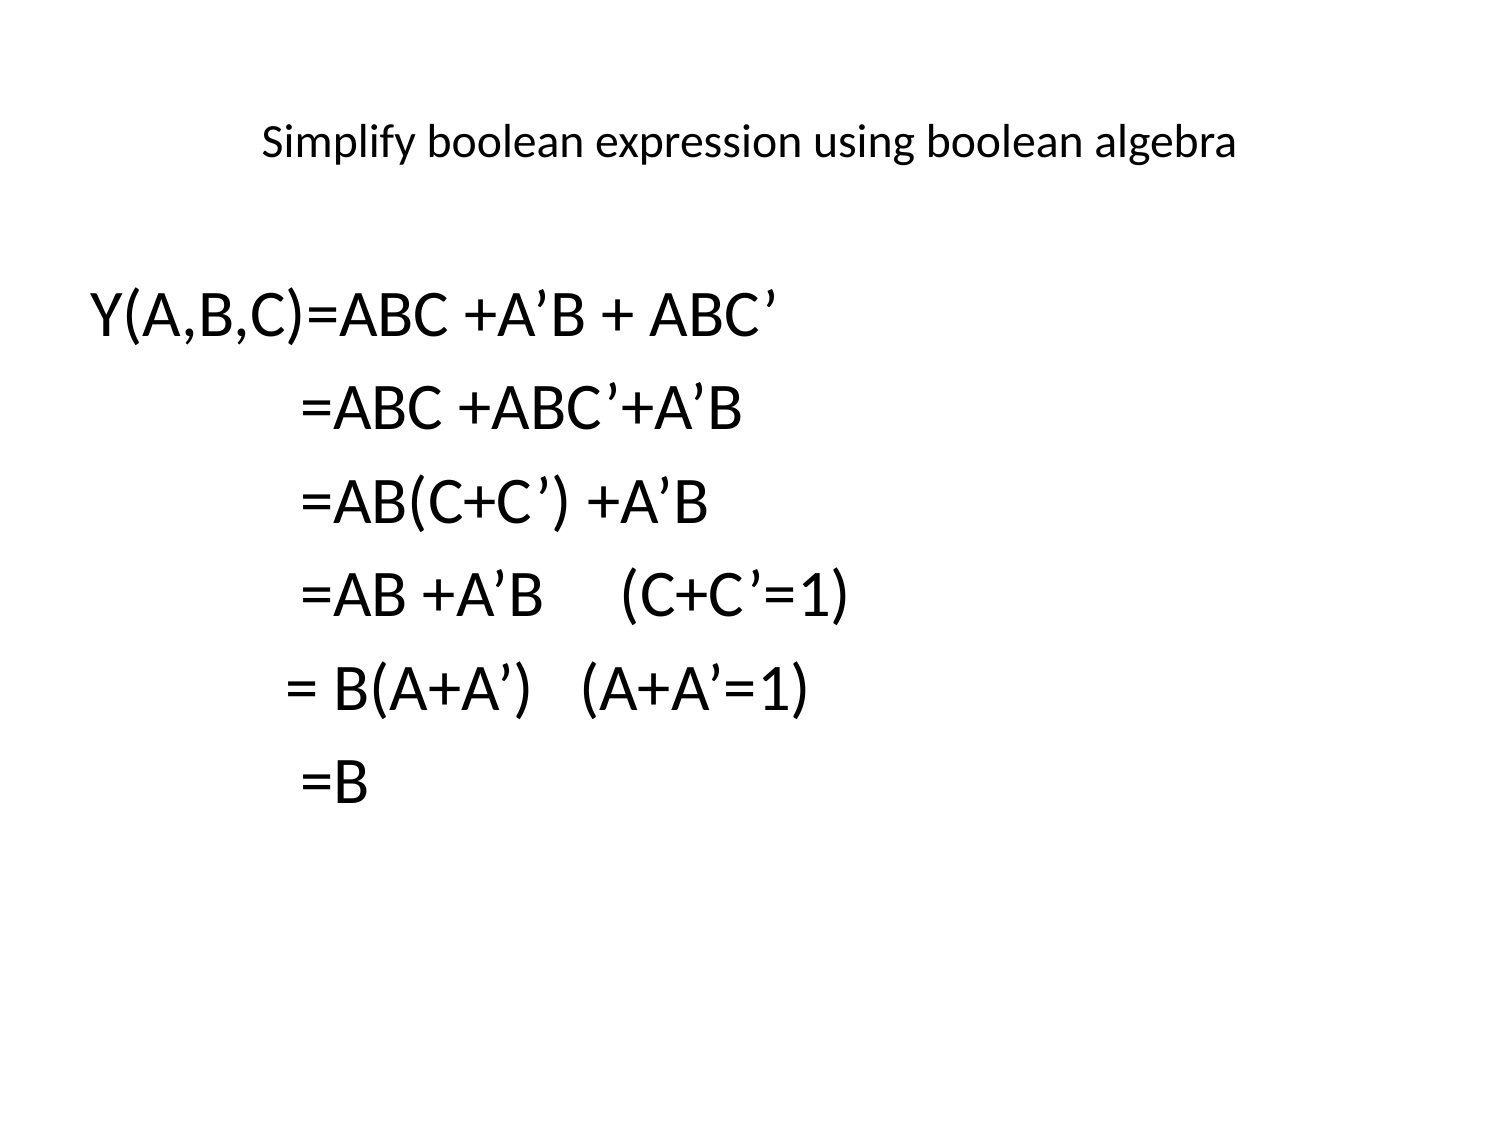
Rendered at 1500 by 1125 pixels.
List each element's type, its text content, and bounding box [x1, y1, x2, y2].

title Simplify boolean expression using boolean algebra [75, 45, 1425, 233]
list Y(A,B,C)=ABC +A’B + ABC’ =ABC +ABC’+A’B =AB(C+C’) +A’B =AB +A’B (C+C’=1) = B(A+A’) (A+A’=1) =B [75, 262, 1425, 1005]
